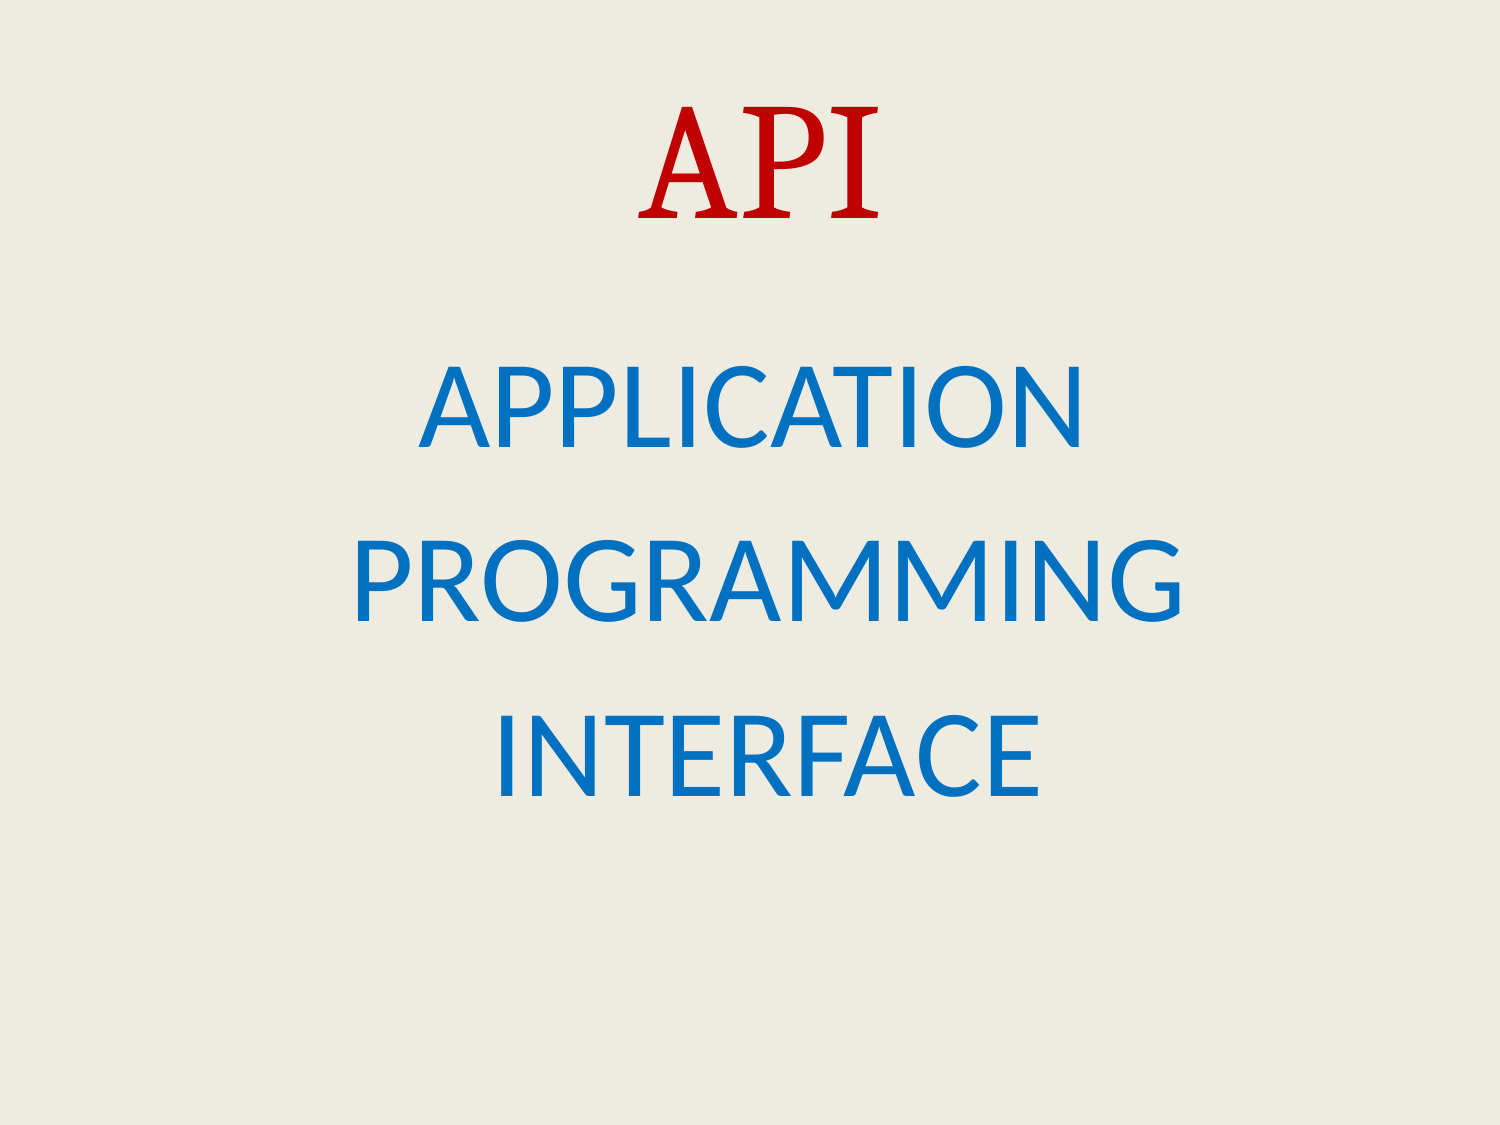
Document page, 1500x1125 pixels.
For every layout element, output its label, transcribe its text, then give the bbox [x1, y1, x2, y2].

title API [123, 30, 1399, 273]
subtitle APPLICATION PROGRAMMING INTERFACE [135, 314, 1400, 941]
